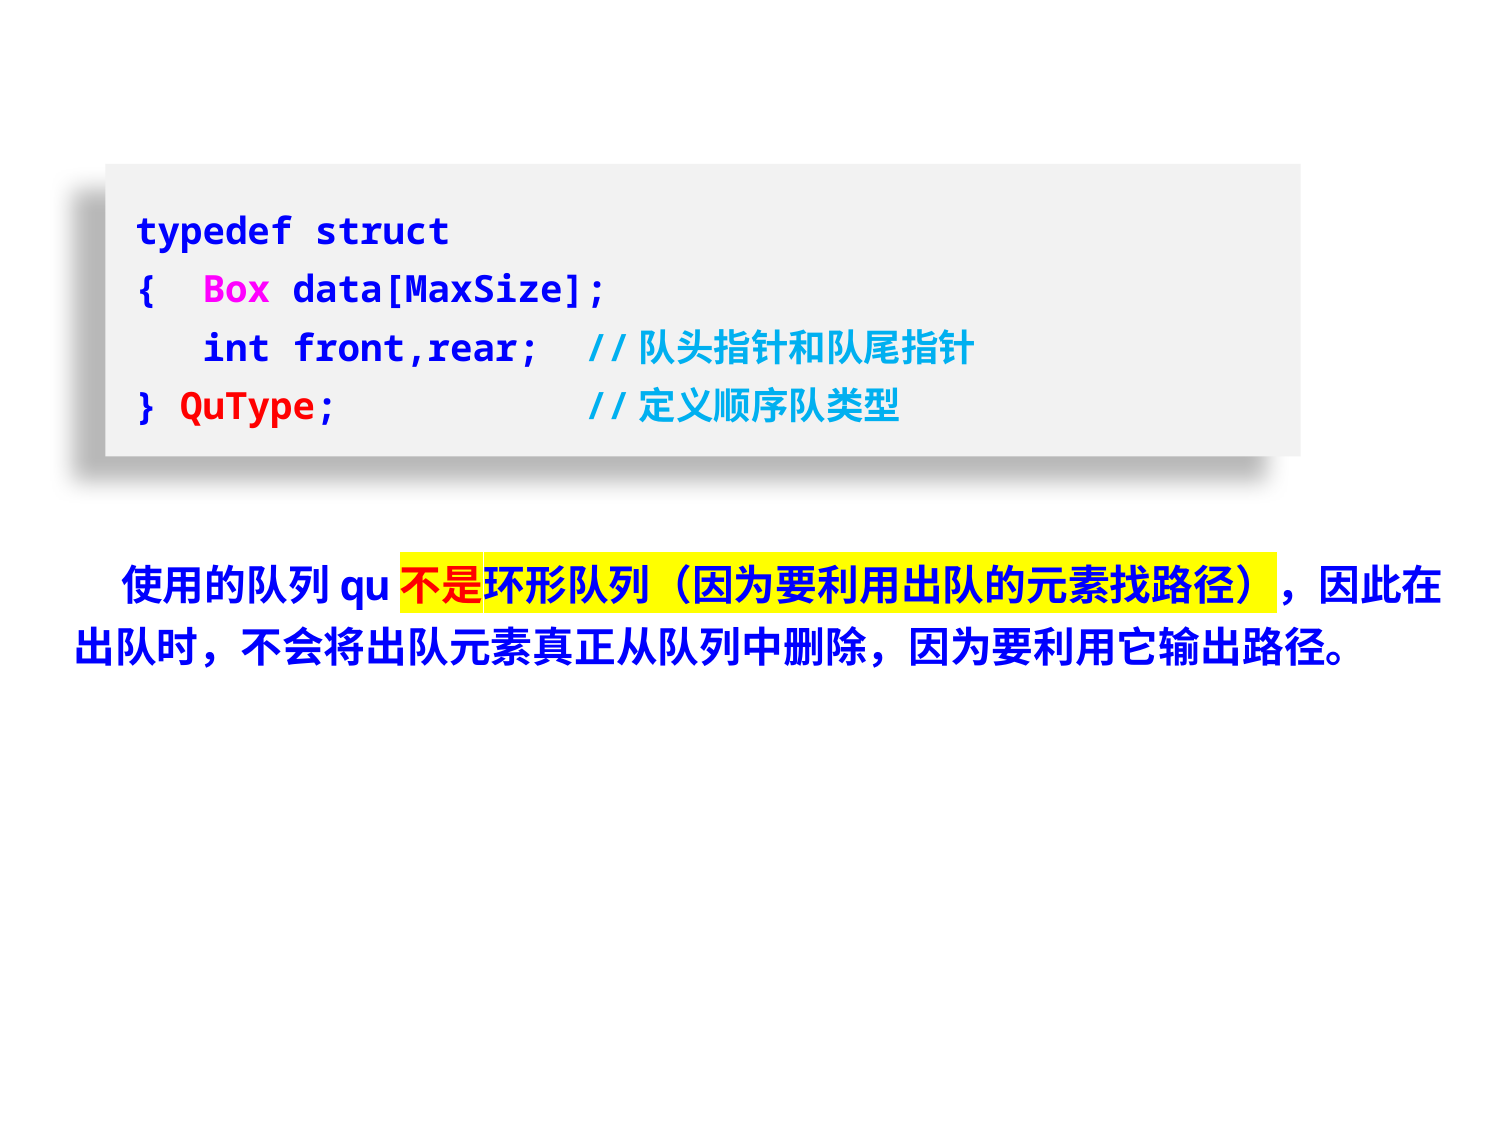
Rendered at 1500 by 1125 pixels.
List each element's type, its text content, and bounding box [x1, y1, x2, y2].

text_box typedef struct { Box data[MaxSize]; int front,rear; //队头指针和队尾指针 } QuType; //定义顺序队类型 [105, 163, 1302, 457]
text_box 使用的队列qu不是环形队列（因为要利用出队的元素找路径），因此在出队时，不会将出队元素真正从队列中删除，因为要利用它输出路径。 [58, 538, 1465, 679]
